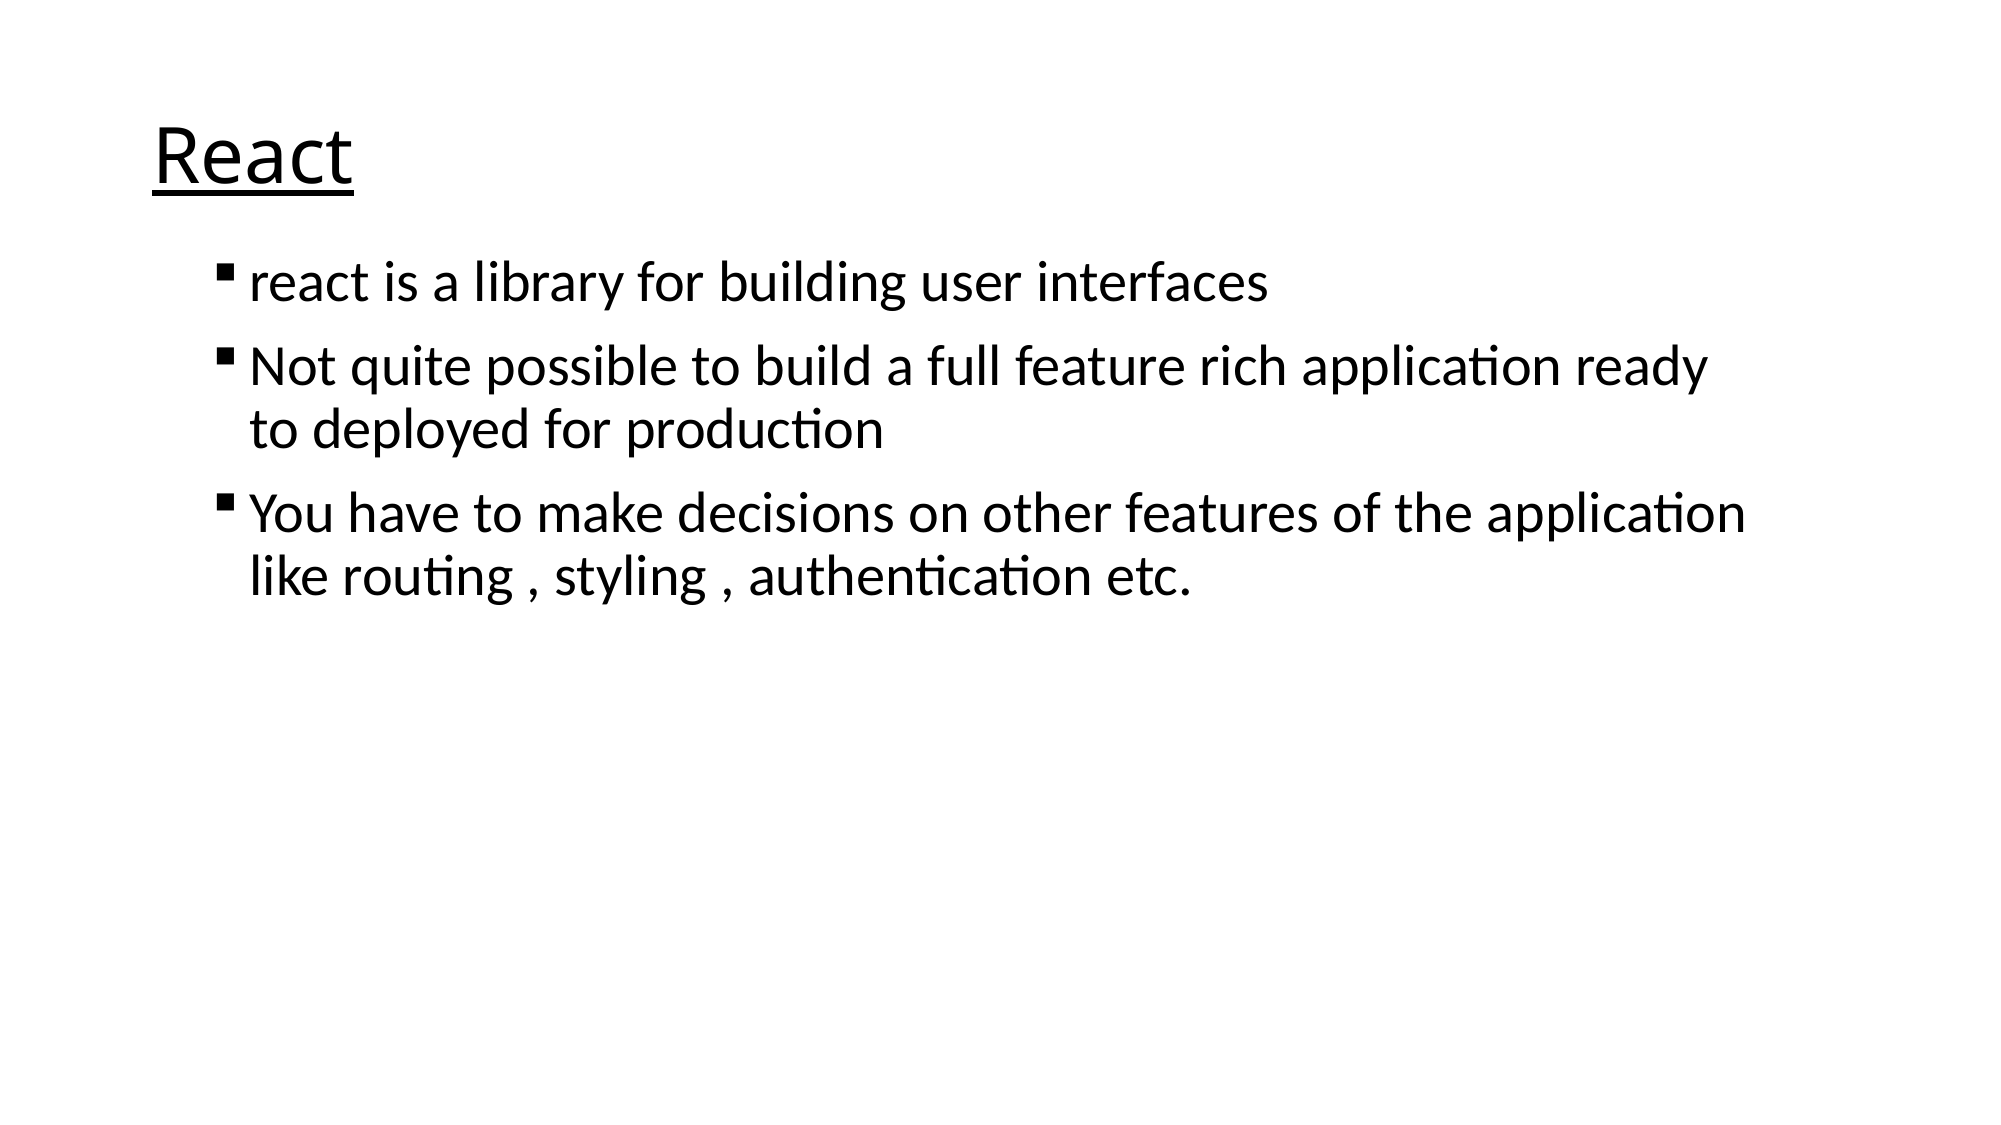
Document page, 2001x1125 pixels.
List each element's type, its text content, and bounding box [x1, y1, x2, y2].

list react is a library for building user interfaces Not quite possible to build a full feature rich application ready to deployed for production You have to make decisions on other features of the application like routing , styling , authentication etc. [197, 244, 1778, 658]
title React [137, 109, 1863, 209]
